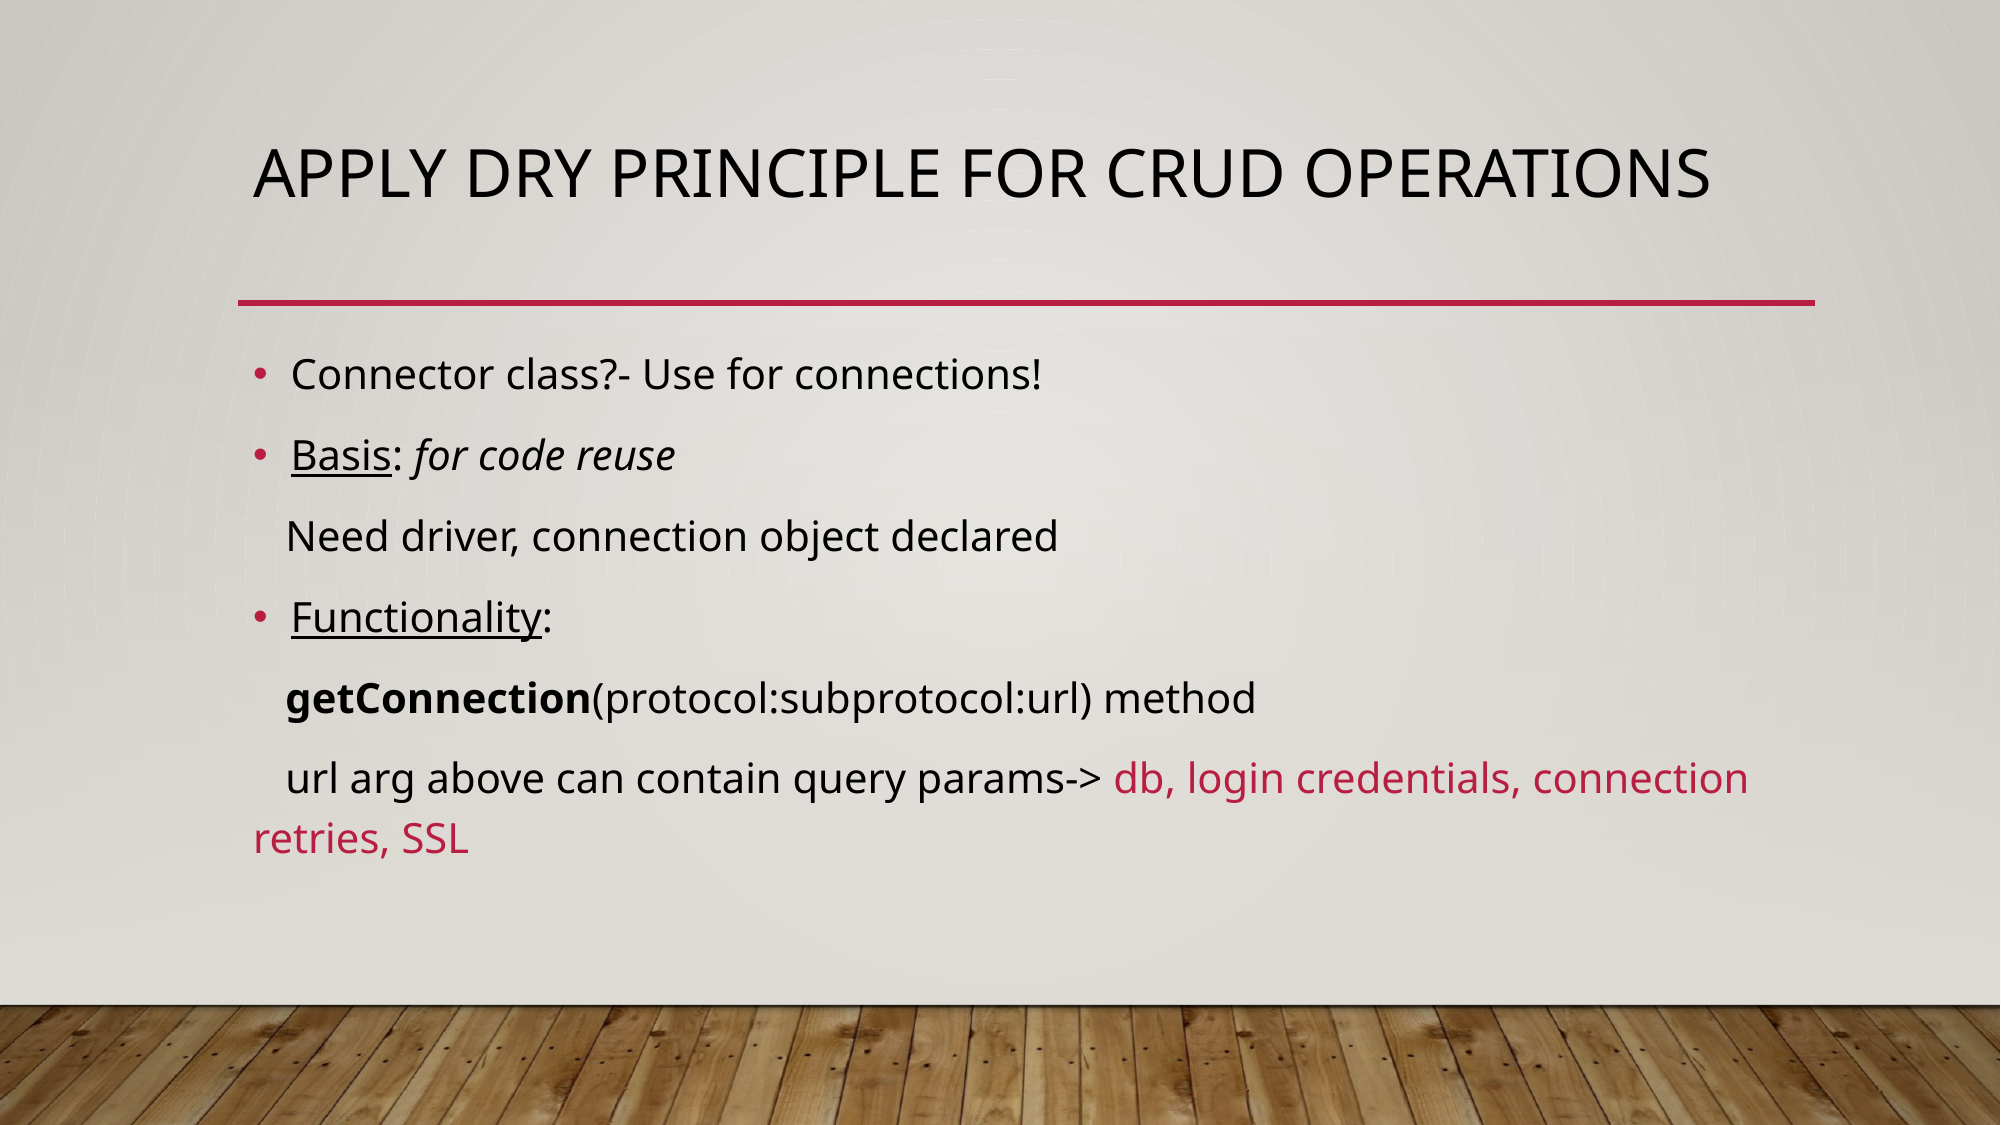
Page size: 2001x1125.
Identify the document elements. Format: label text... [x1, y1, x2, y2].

picture [0, 1005, 2000, 1125]
list Connector class?- Use for connections! Basis: for code reuse Need driver, connection object declared Functionality: getConnection(protocol:subprotocol:url) method url arg above can contain query params-> db, login credentials, connection retries, SSL [238, 330, 1814, 897]
title Apply dry principle for crud operations [238, 131, 1814, 305]
